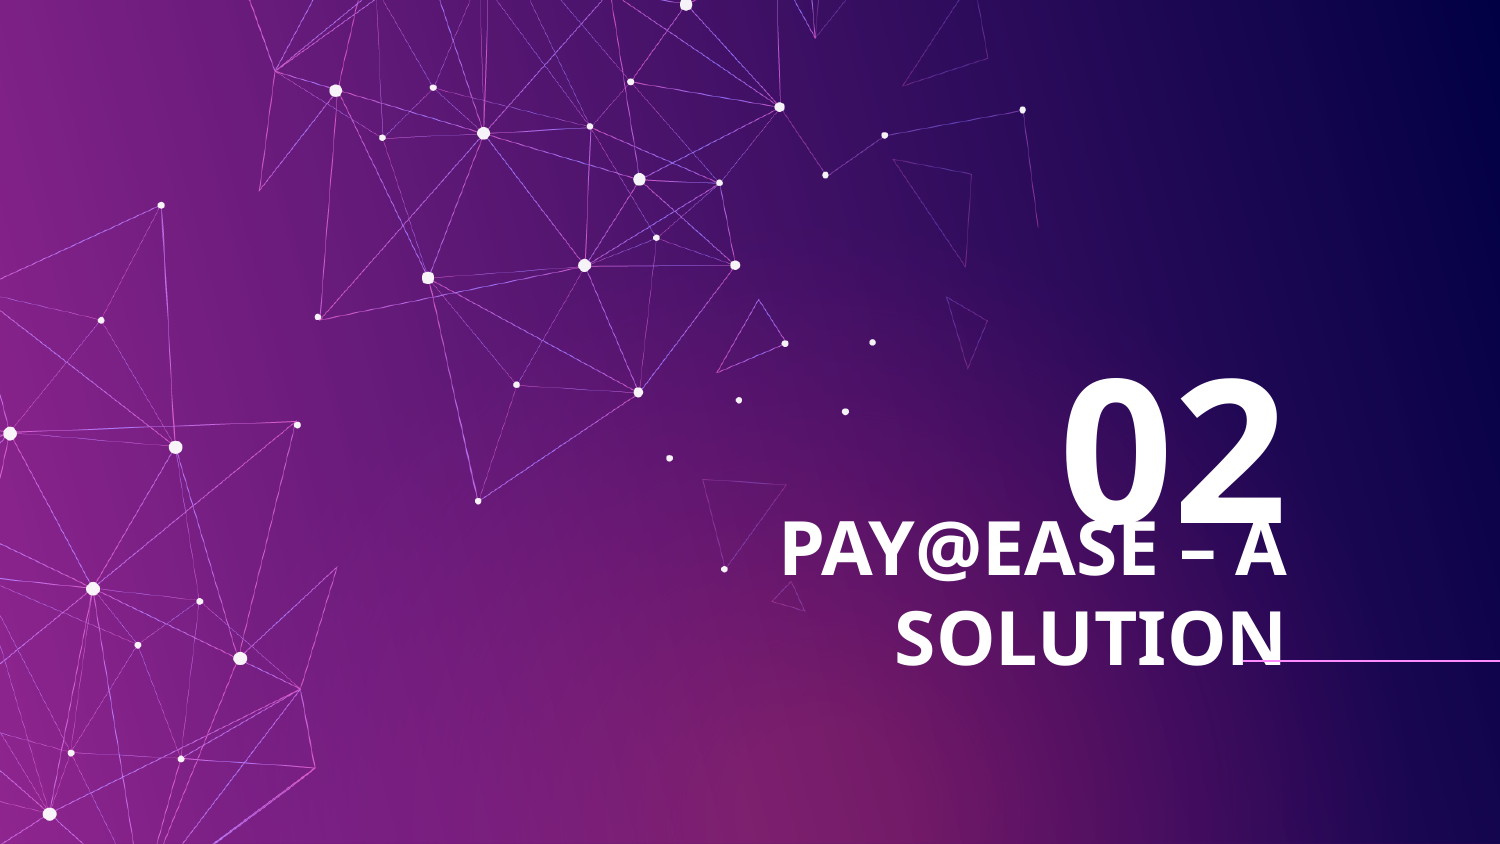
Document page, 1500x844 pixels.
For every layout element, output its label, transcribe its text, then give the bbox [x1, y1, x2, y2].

title 02 [814, 381, 1304, 505]
picture [0, 0, 1500, 844]
title PAY@EASE – A SOLUTION [450, 432, 1304, 748]
